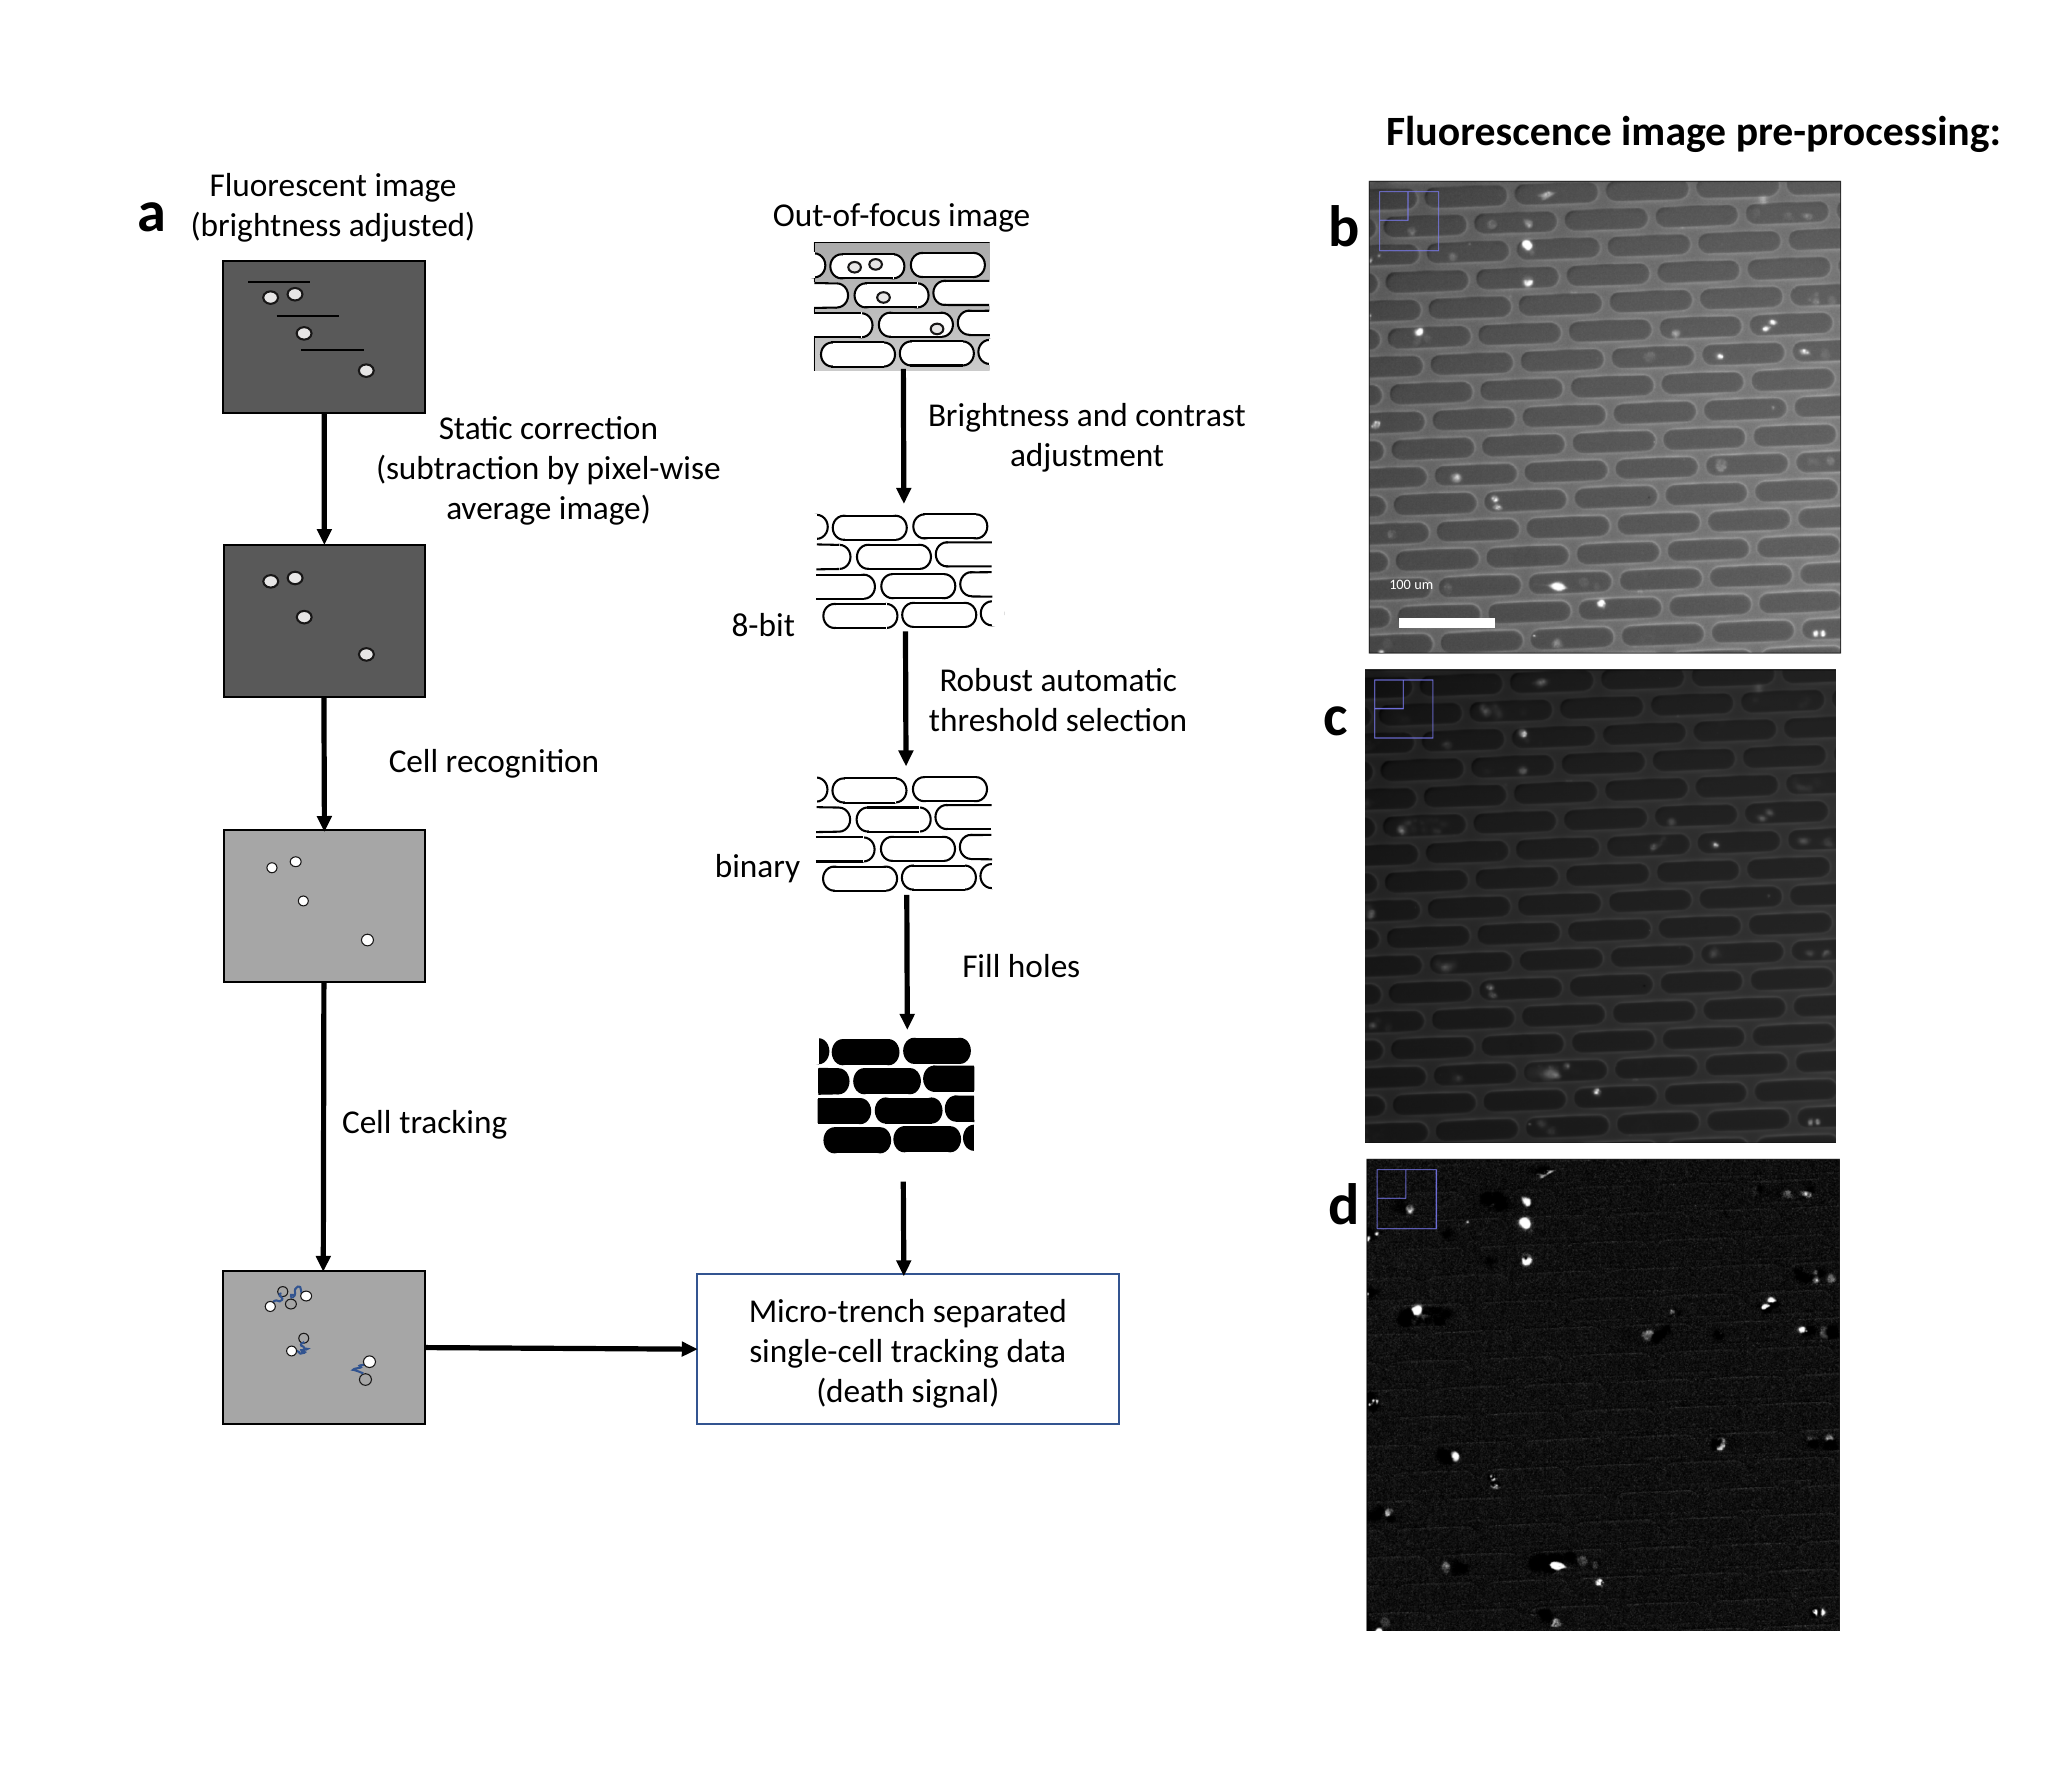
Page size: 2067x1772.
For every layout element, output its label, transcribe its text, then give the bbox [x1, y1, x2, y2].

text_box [807, 1027, 984, 1157]
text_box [121, 155, 1284, 1425]
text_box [1308, 180, 1842, 1631]
text_box Fluorescence image pre-processing: [1371, 96, 2023, 162]
